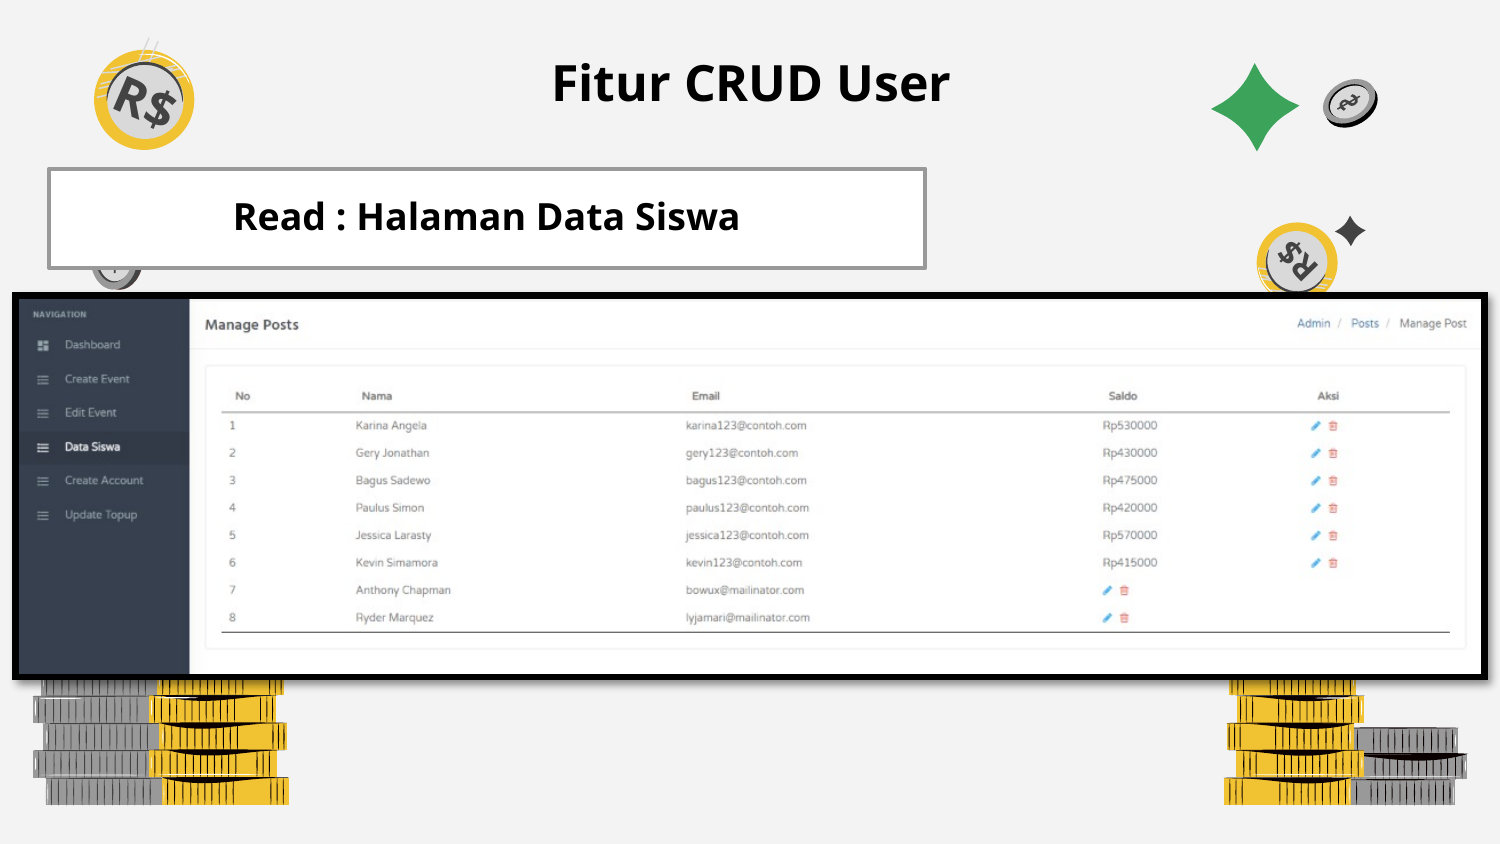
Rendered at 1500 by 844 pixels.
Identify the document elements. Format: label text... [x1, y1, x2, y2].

picture [18, 298, 1482, 675]
text_box Read : Halaman Data Siswa [294, 167, 927, 270]
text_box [1151, 62, 1469, 296]
text_box Fitur CRUD User [294, 35, 1244, 135]
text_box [32, 11, 290, 296]
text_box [1151, 683, 1469, 807]
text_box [32, 683, 290, 807]
